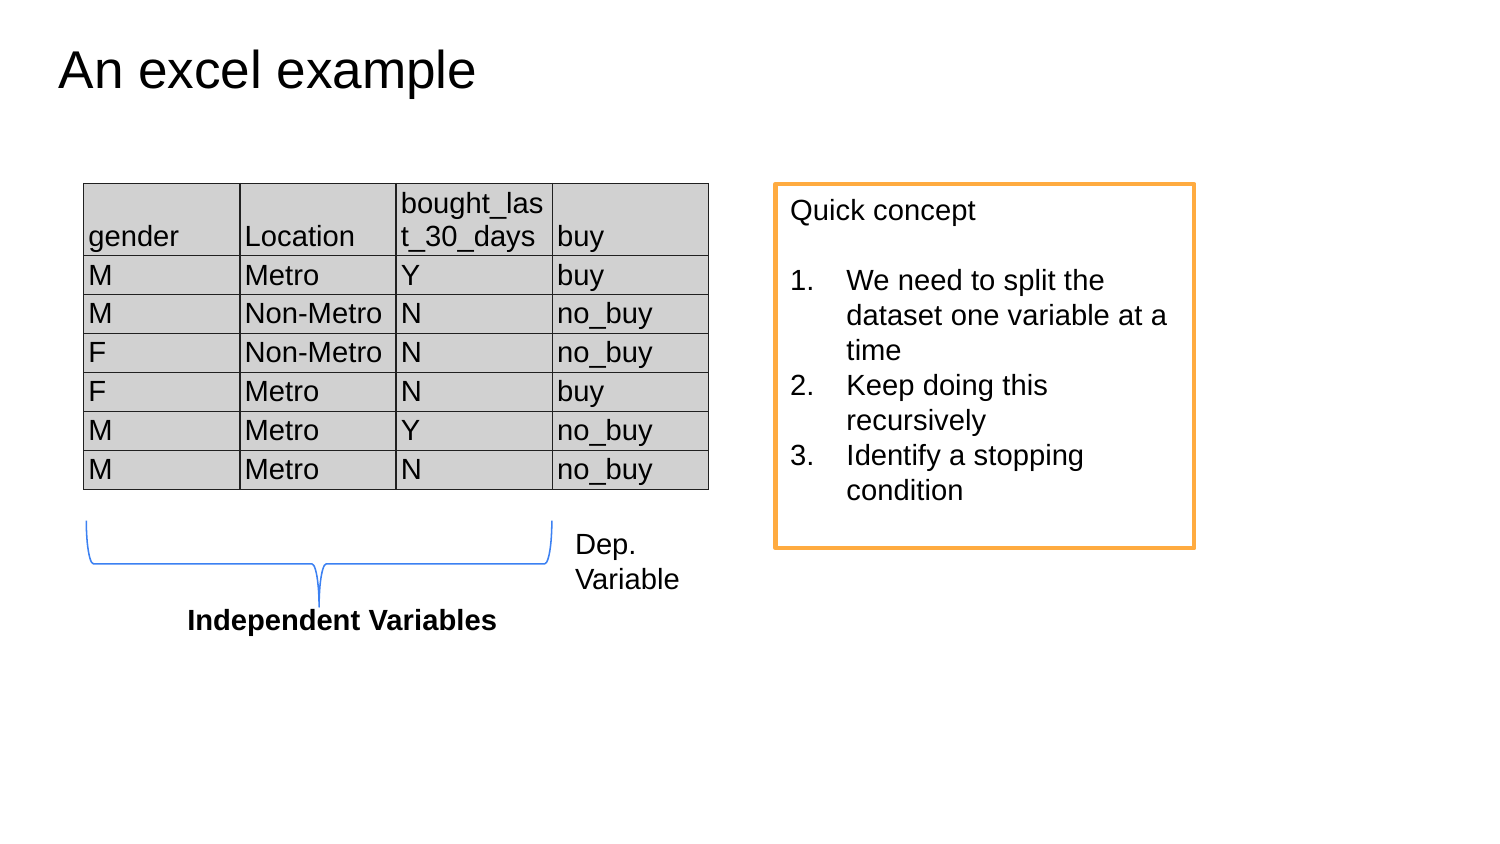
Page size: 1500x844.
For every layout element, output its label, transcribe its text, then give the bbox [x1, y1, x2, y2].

table_cell N [397, 334, 552, 372]
table_cell N [397, 295, 552, 333]
table_cell buy [553, 373, 708, 411]
text_box [85, 520, 553, 594]
table_cell Y [397, 412, 552, 450]
table_cell Metro [241, 373, 395, 411]
table_cell M [84, 256, 239, 294]
table_header gender [84, 184, 239, 255]
table_cell Metro [241, 412, 395, 450]
table_cell no_buy [553, 412, 708, 450]
table_header buy [553, 184, 708, 255]
text_box Dep. Variable [560, 517, 698, 603]
table_header Location [241, 184, 395, 255]
table_cell N [397, 451, 552, 489]
table_cell no_buy [553, 451, 708, 489]
text_box Quick concept We need to split the dataset one variable at a time Keep doing this recursively Identify a stopping condition [773, 182, 1196, 550]
table_cell M [84, 451, 239, 489]
table_cell N [397, 373, 552, 411]
table_cell M [84, 412, 239, 450]
table_cell no_buy [553, 334, 708, 372]
table_cell Non-Metro [241, 295, 395, 333]
table_cell no_buy [553, 295, 708, 333]
table_cell Metro [241, 451, 395, 489]
title An excel example [44, 20, 1442, 115]
table_cell M [84, 295, 239, 333]
table_cell F [84, 334, 239, 372]
table_cell buy [553, 256, 708, 294]
table_cell F [84, 373, 239, 411]
table_header bought_last_30_days [397, 184, 552, 255]
table_cell Y [397, 256, 552, 294]
text_box Independent Variables [172, 594, 521, 644]
table_cell Metro [241, 256, 395, 294]
table_cell Non-Metro [241, 334, 395, 372]
